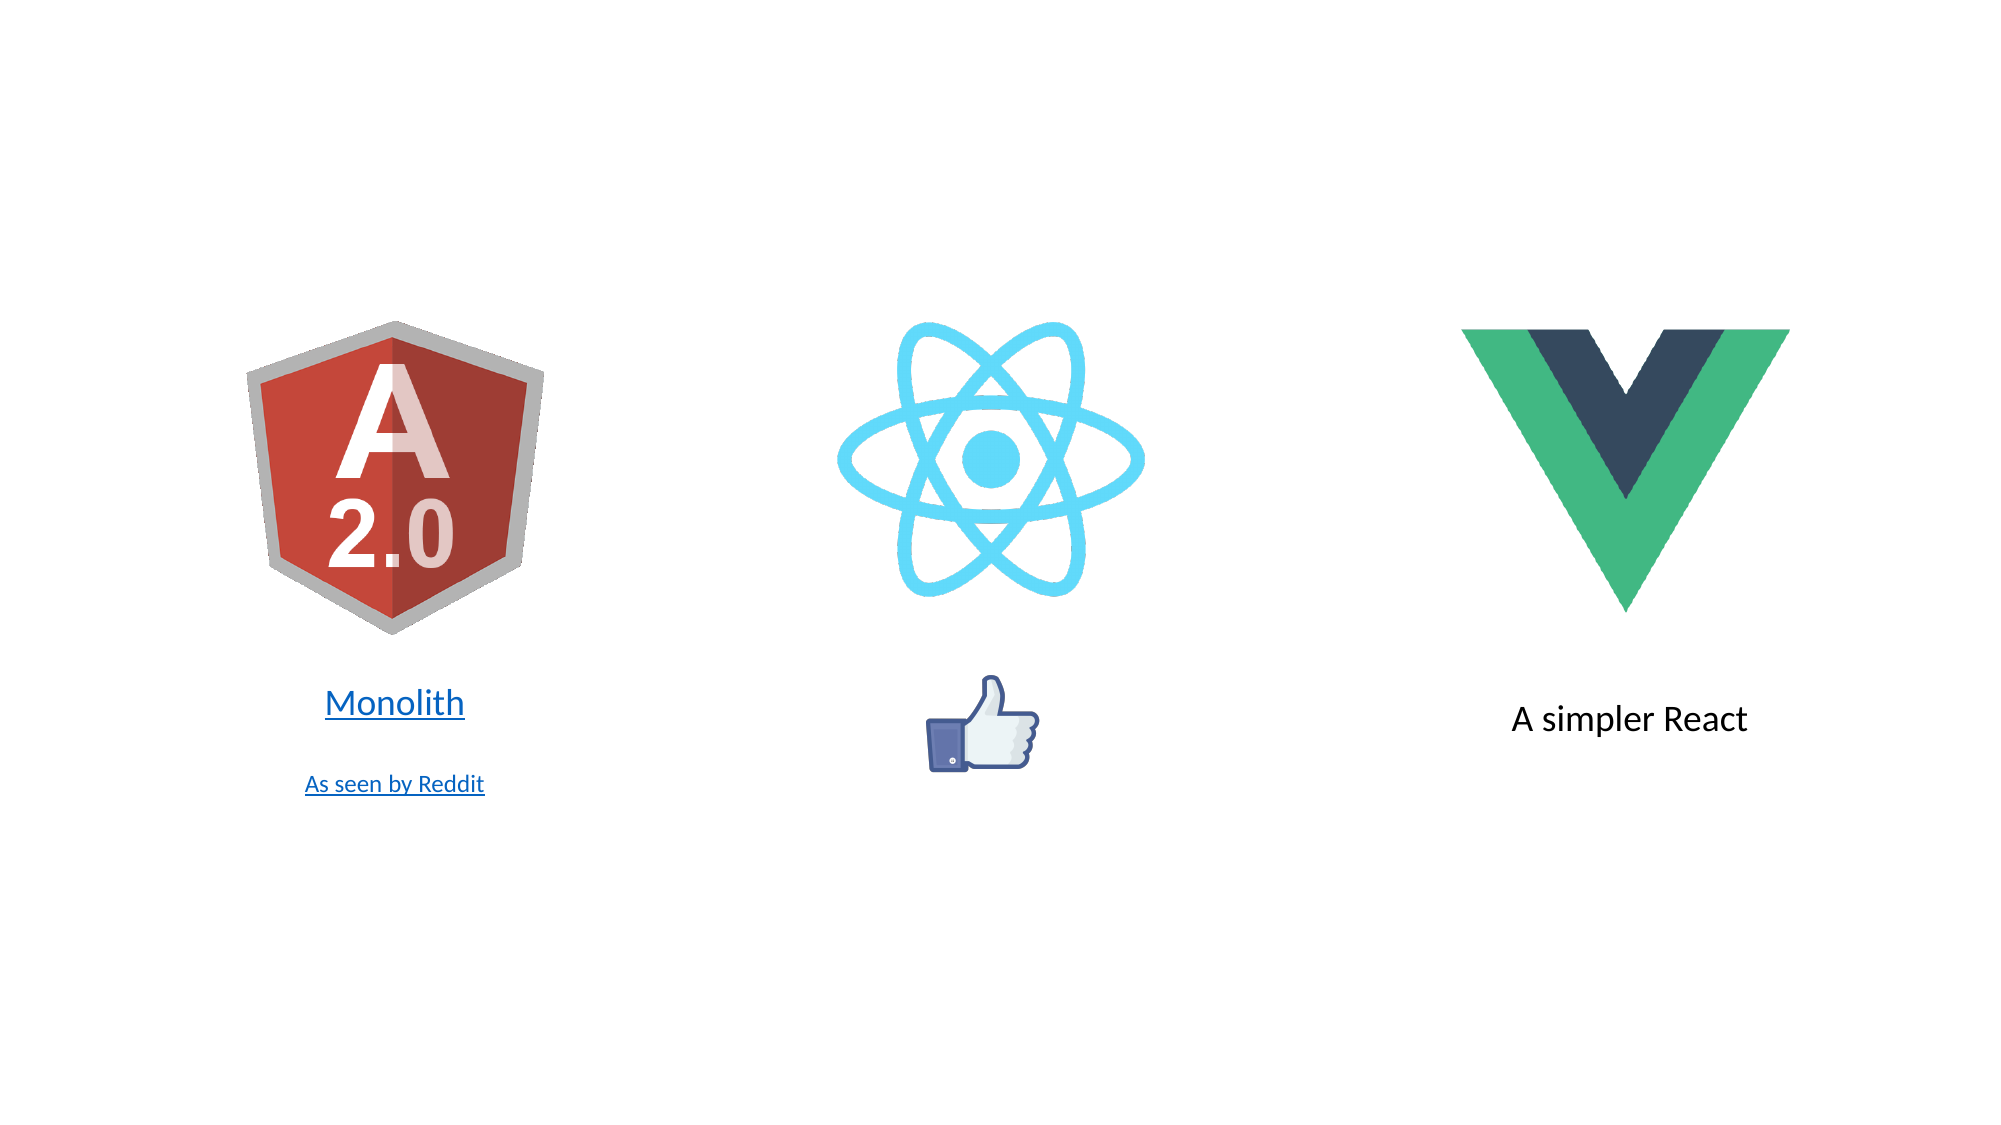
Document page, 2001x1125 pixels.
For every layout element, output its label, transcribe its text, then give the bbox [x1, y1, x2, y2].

picture [246, 321, 544, 635]
picture [1461, 307, 1790, 635]
text_box Monolith As seen by Reddit [226, 670, 564, 805]
text_box A simpler React [1461, 686, 1799, 746]
picture [926, 675, 1040, 773]
picture [727, 273, 1255, 647]
